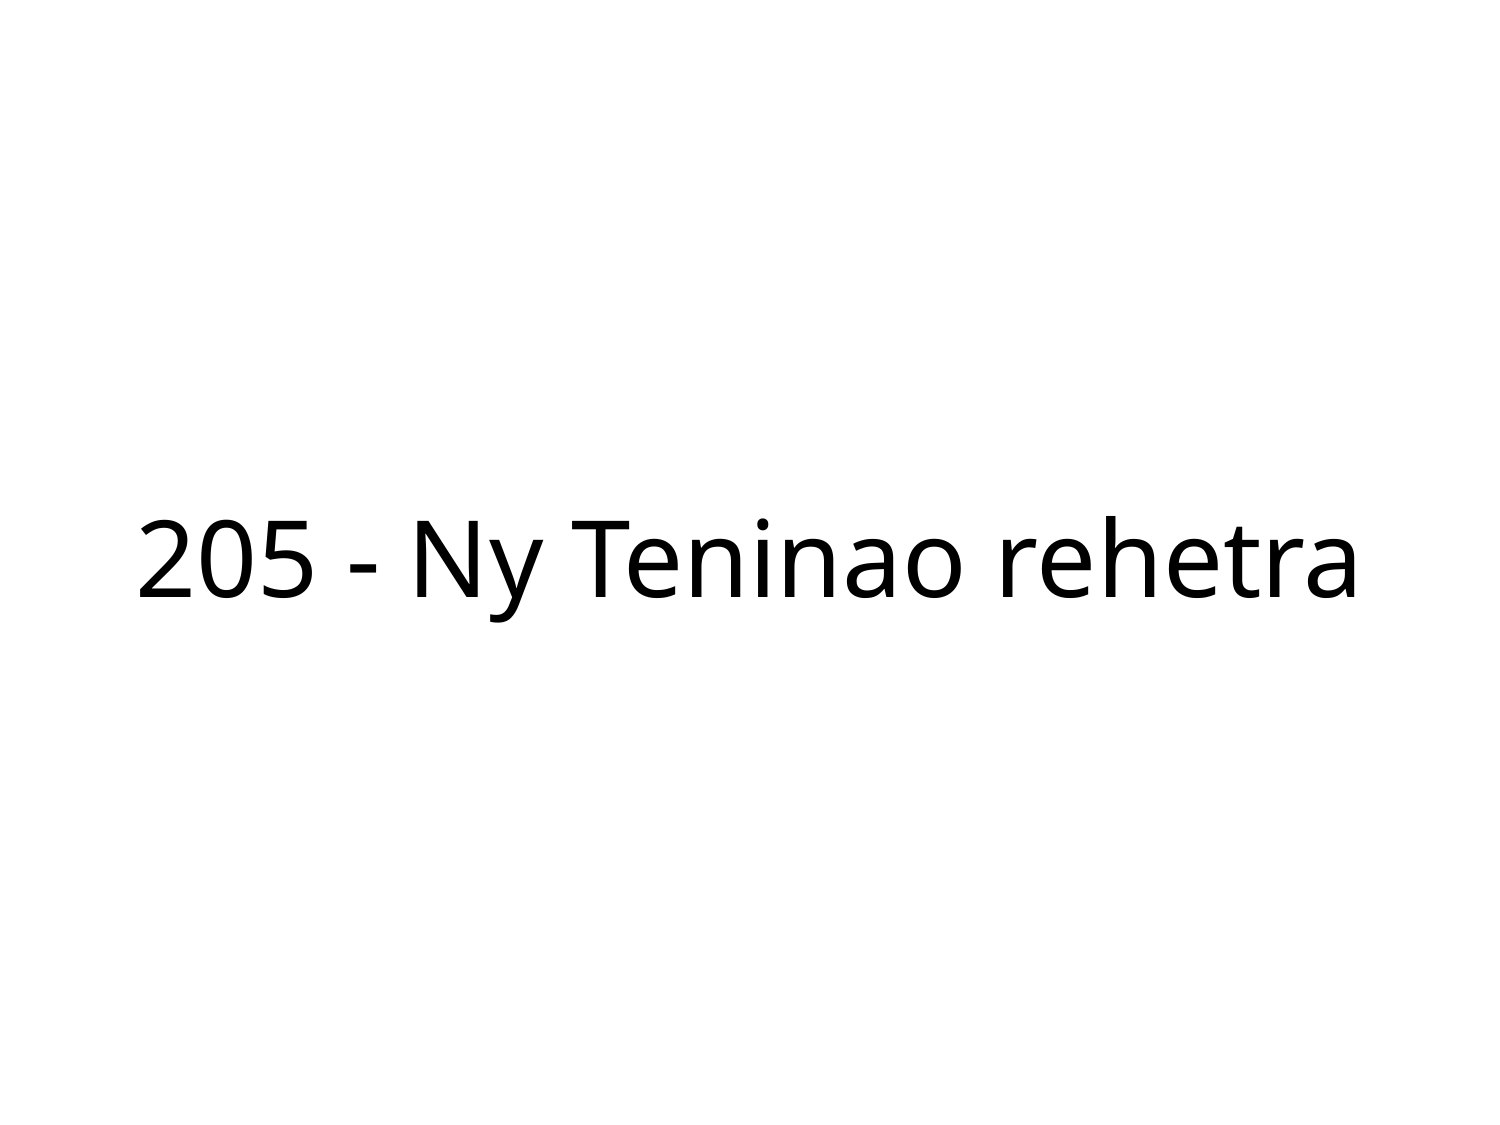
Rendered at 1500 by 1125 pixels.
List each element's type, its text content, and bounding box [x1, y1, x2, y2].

title 205 - Ny Teninao rehetra [103, 453, 1397, 672]
